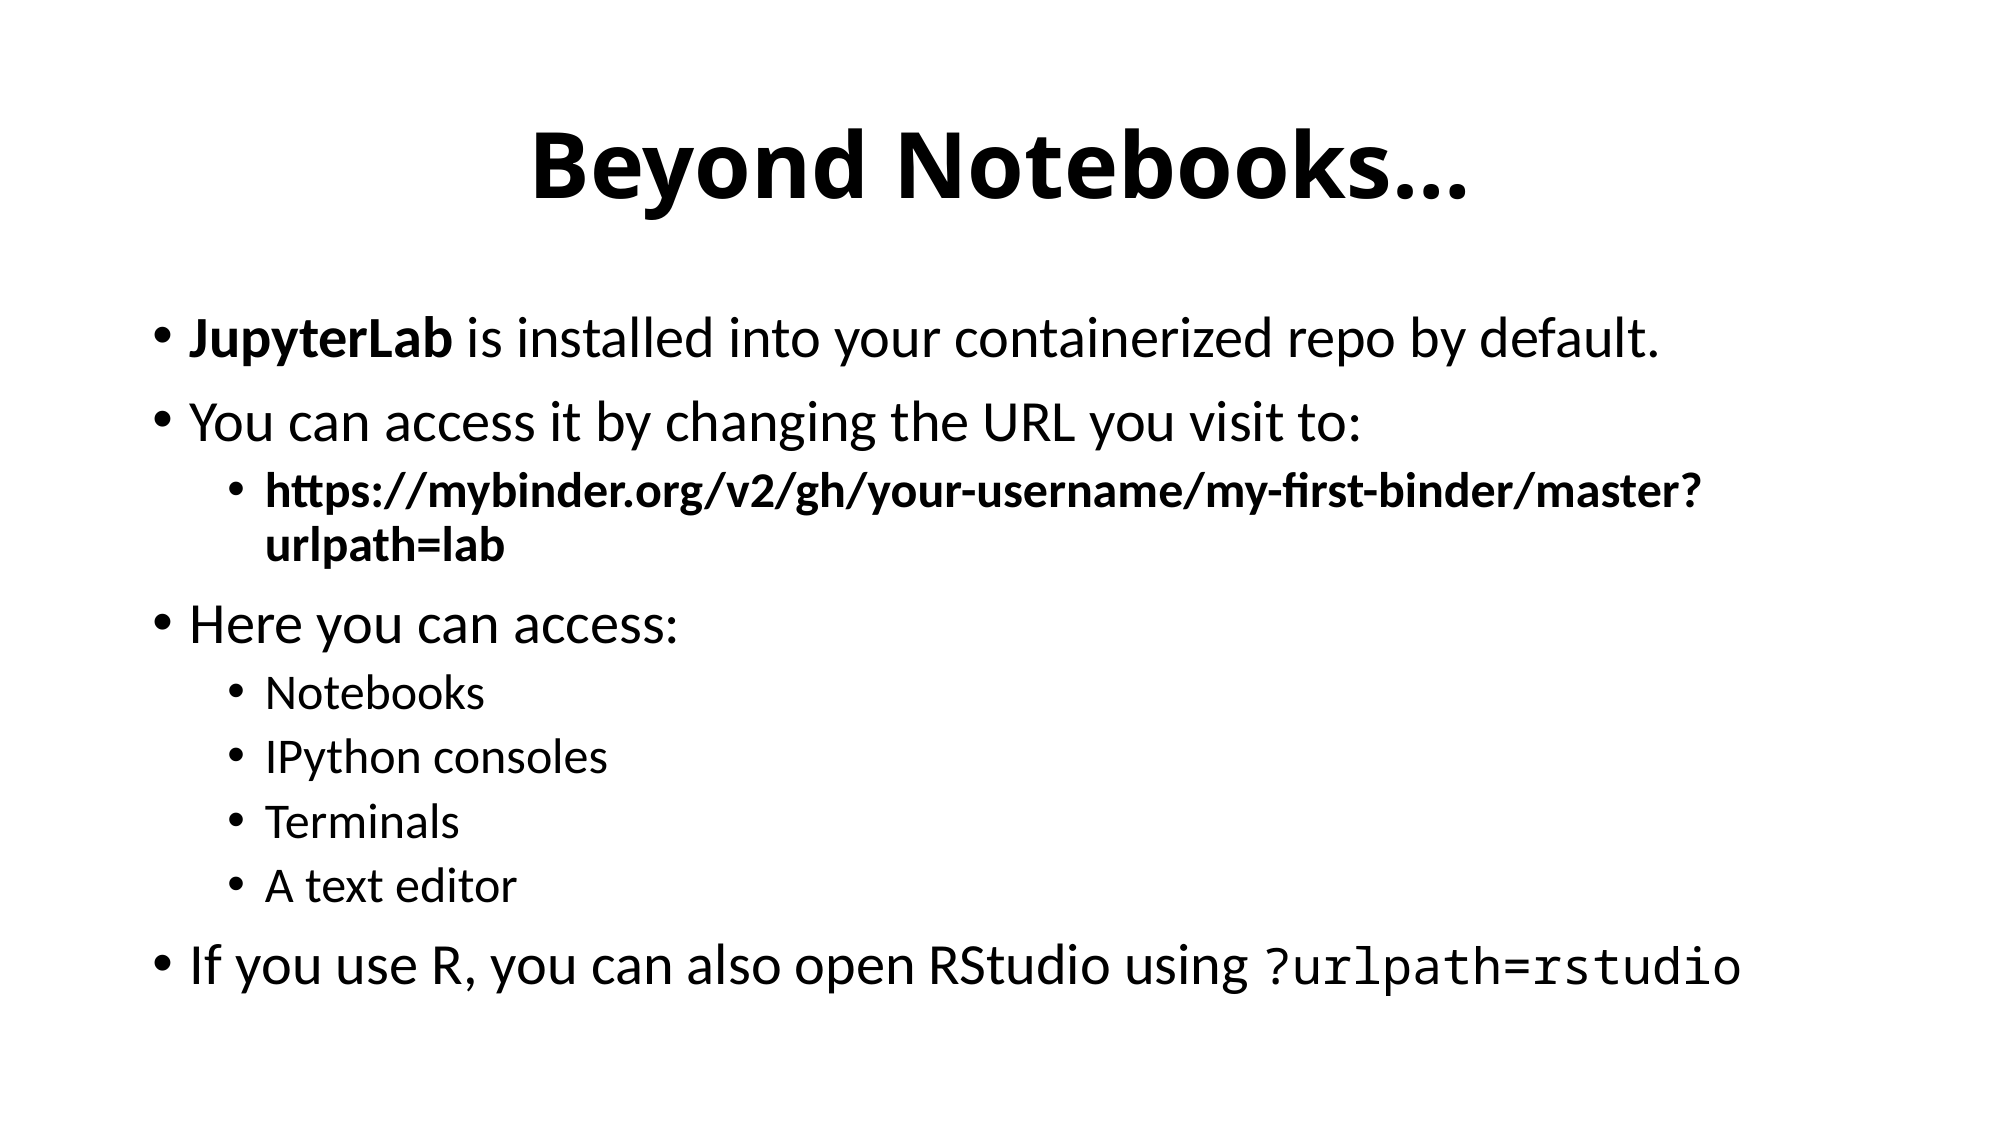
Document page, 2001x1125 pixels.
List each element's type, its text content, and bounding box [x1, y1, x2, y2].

title Beyond Notebooks… [137, 59, 1863, 278]
list JupyterLab is installed into your containerized repo by default. You can access it by changing the URL you visit to: https://mybinder.org/v2/gh/your-username/my-first-binder/master?urlpath=lab Here you can access: Notebooks IPython consoles Terminals A text editor If you use R, you can also open RStudio using ?urlpath=rstudio [137, 299, 1863, 1014]
